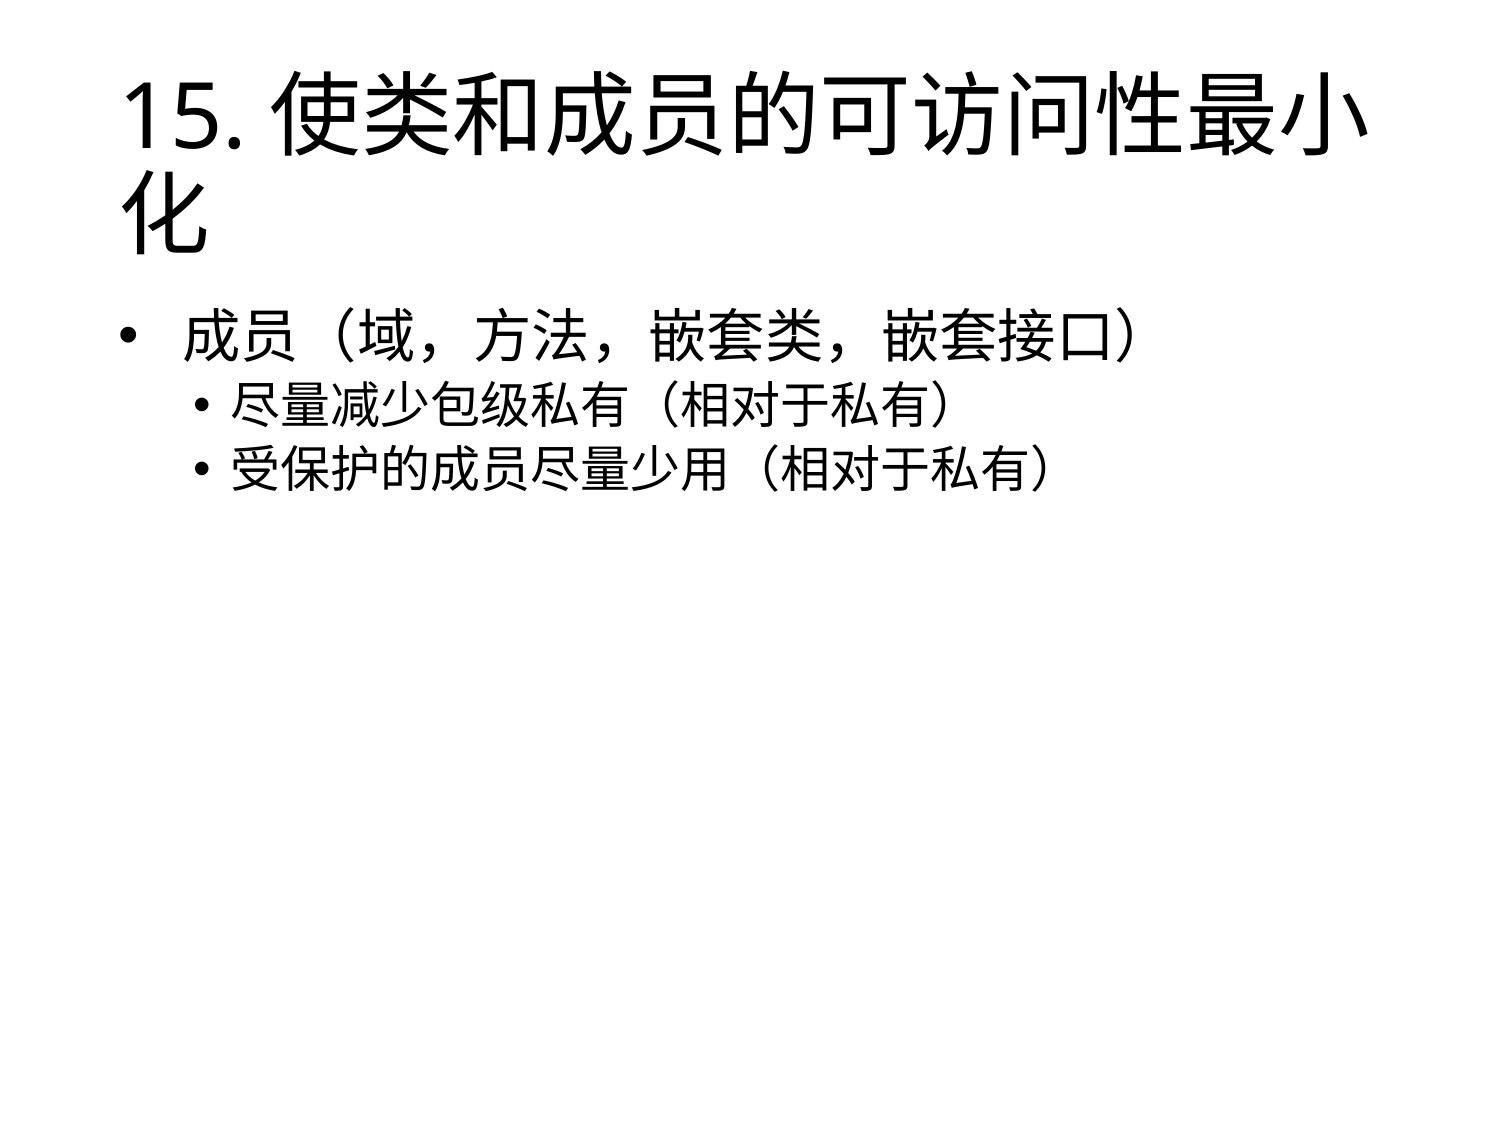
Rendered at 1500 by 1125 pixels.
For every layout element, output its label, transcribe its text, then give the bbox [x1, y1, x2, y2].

list 成员（域，方法，嵌套类，嵌套接口） 尽量减少包级私有（相对于私有） 受保护的成员尽量少用（相对于私有） [103, 299, 1397, 1014]
title 15.使类和成员的可访问性最小化 [103, 59, 1397, 278]
